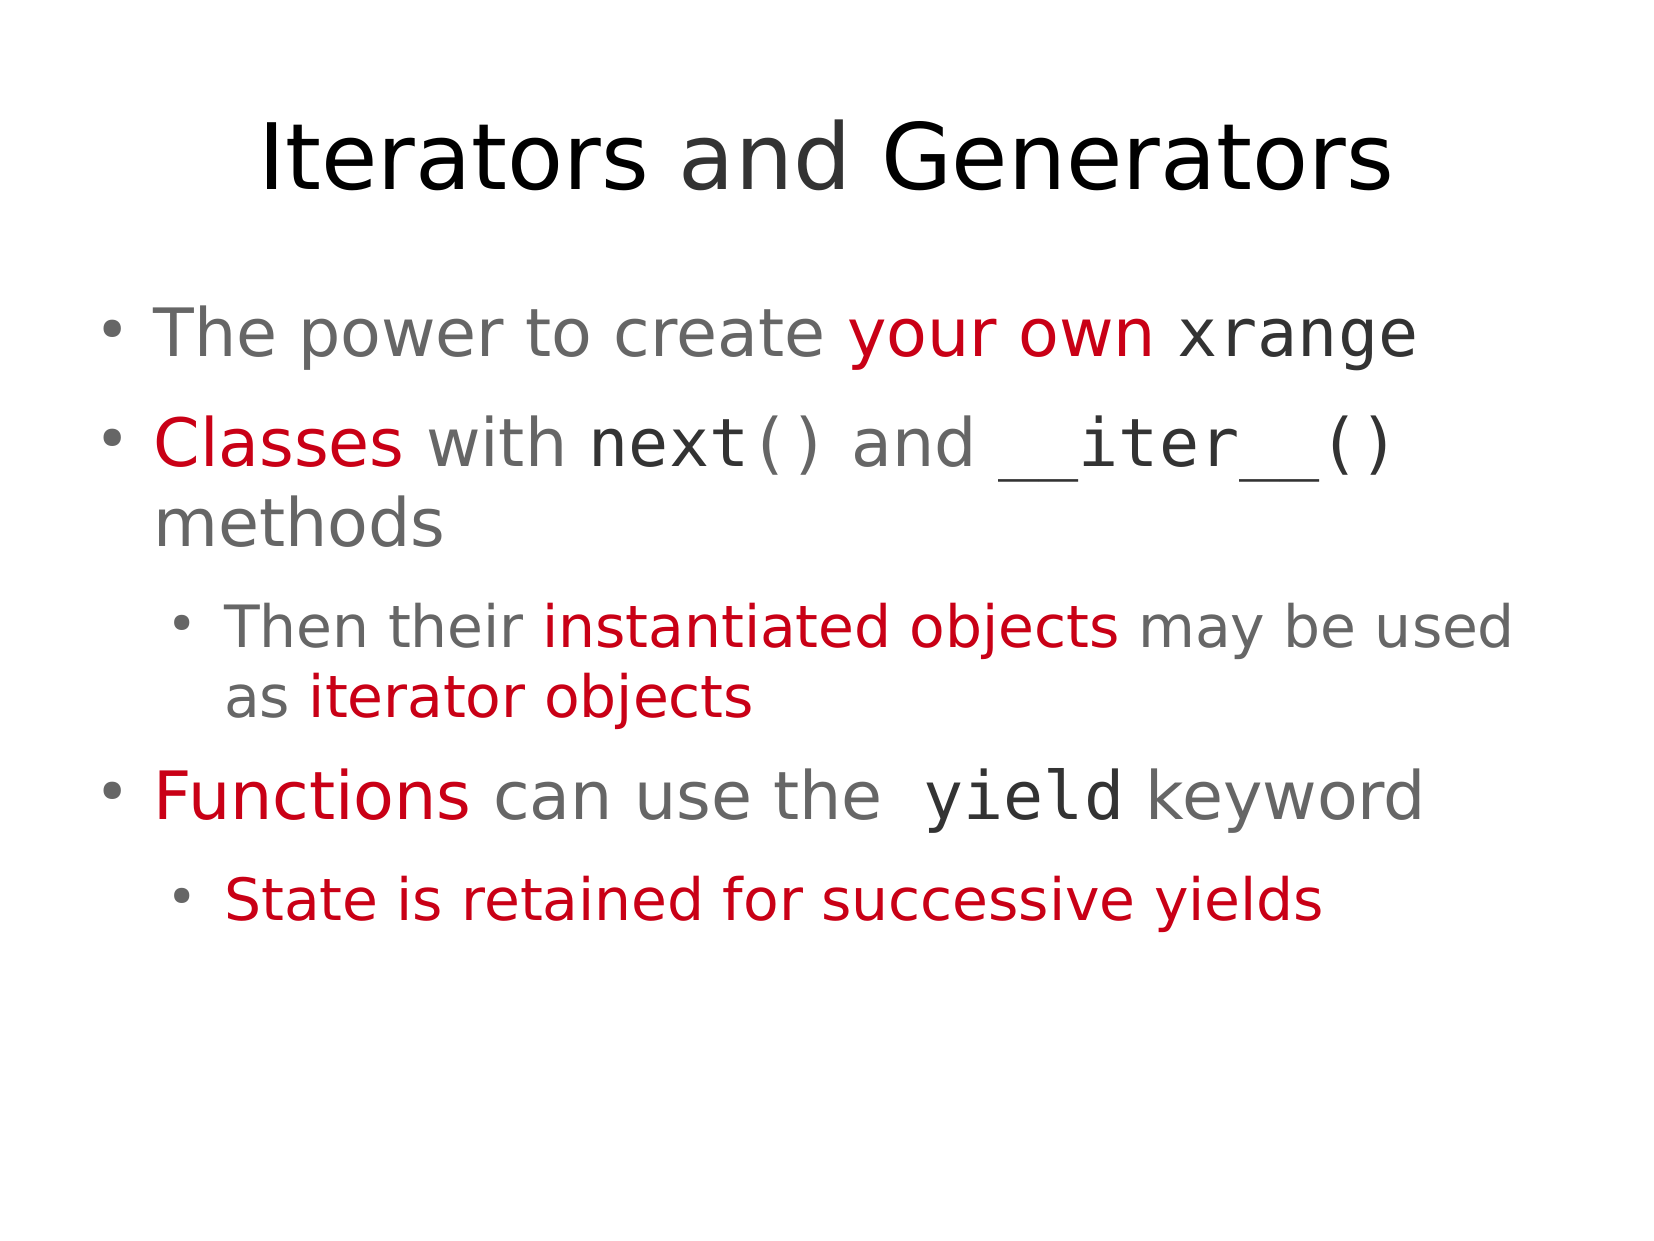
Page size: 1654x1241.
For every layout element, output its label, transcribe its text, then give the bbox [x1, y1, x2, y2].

title Iterators and Generators [82, 56, 1571, 250]
list The power to create your own xrange Classes with next() and __iter__() methods Then their instantiated objects may be used as iterator objects Functions can use the yield keyword State is retained for successive yields [82, 290, 1571, 1109]
